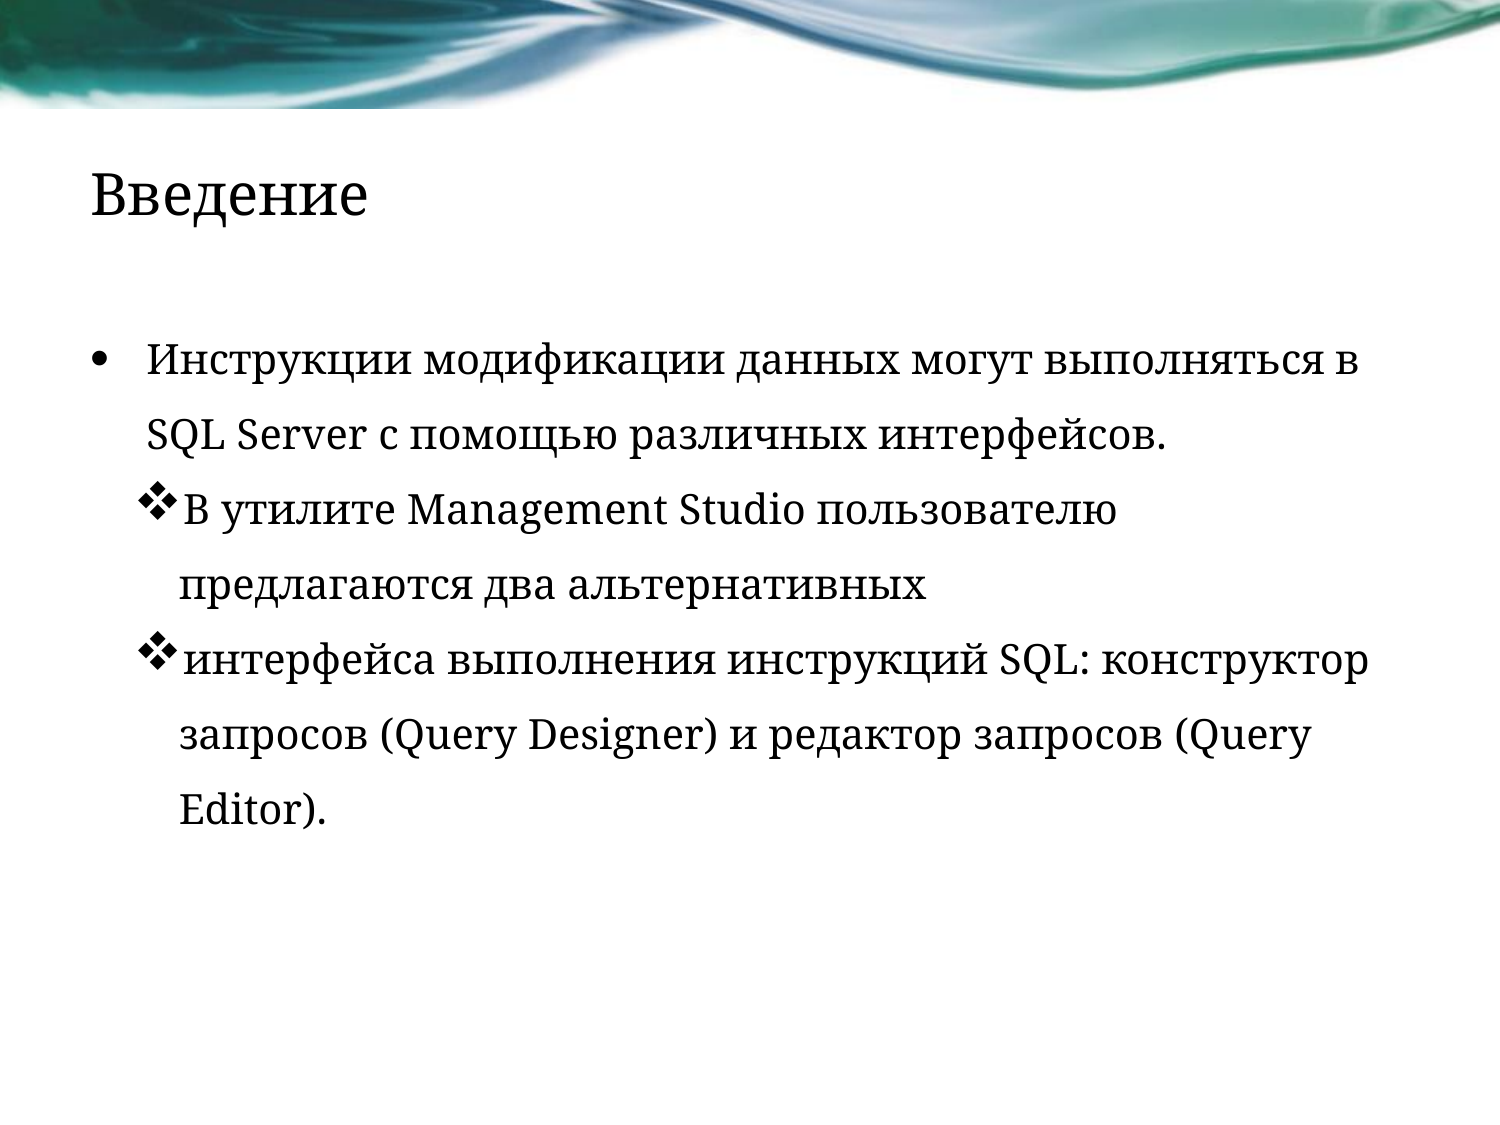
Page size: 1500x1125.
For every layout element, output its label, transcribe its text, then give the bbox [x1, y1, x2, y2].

title Введение [75, 149, 1425, 299]
list Инструкции модификации данных могут выполняться в SQL Server с помощью различных интерфейсов. В утилите Management Studio пользователю предлагаются два альтернативных интерфейса выполнения инструкций SQL: конструктор запросов (Query Designer) и редактор запросов (Query Editor). [75, 299, 1425, 1005]
picture [0, 0, 1500, 109]
